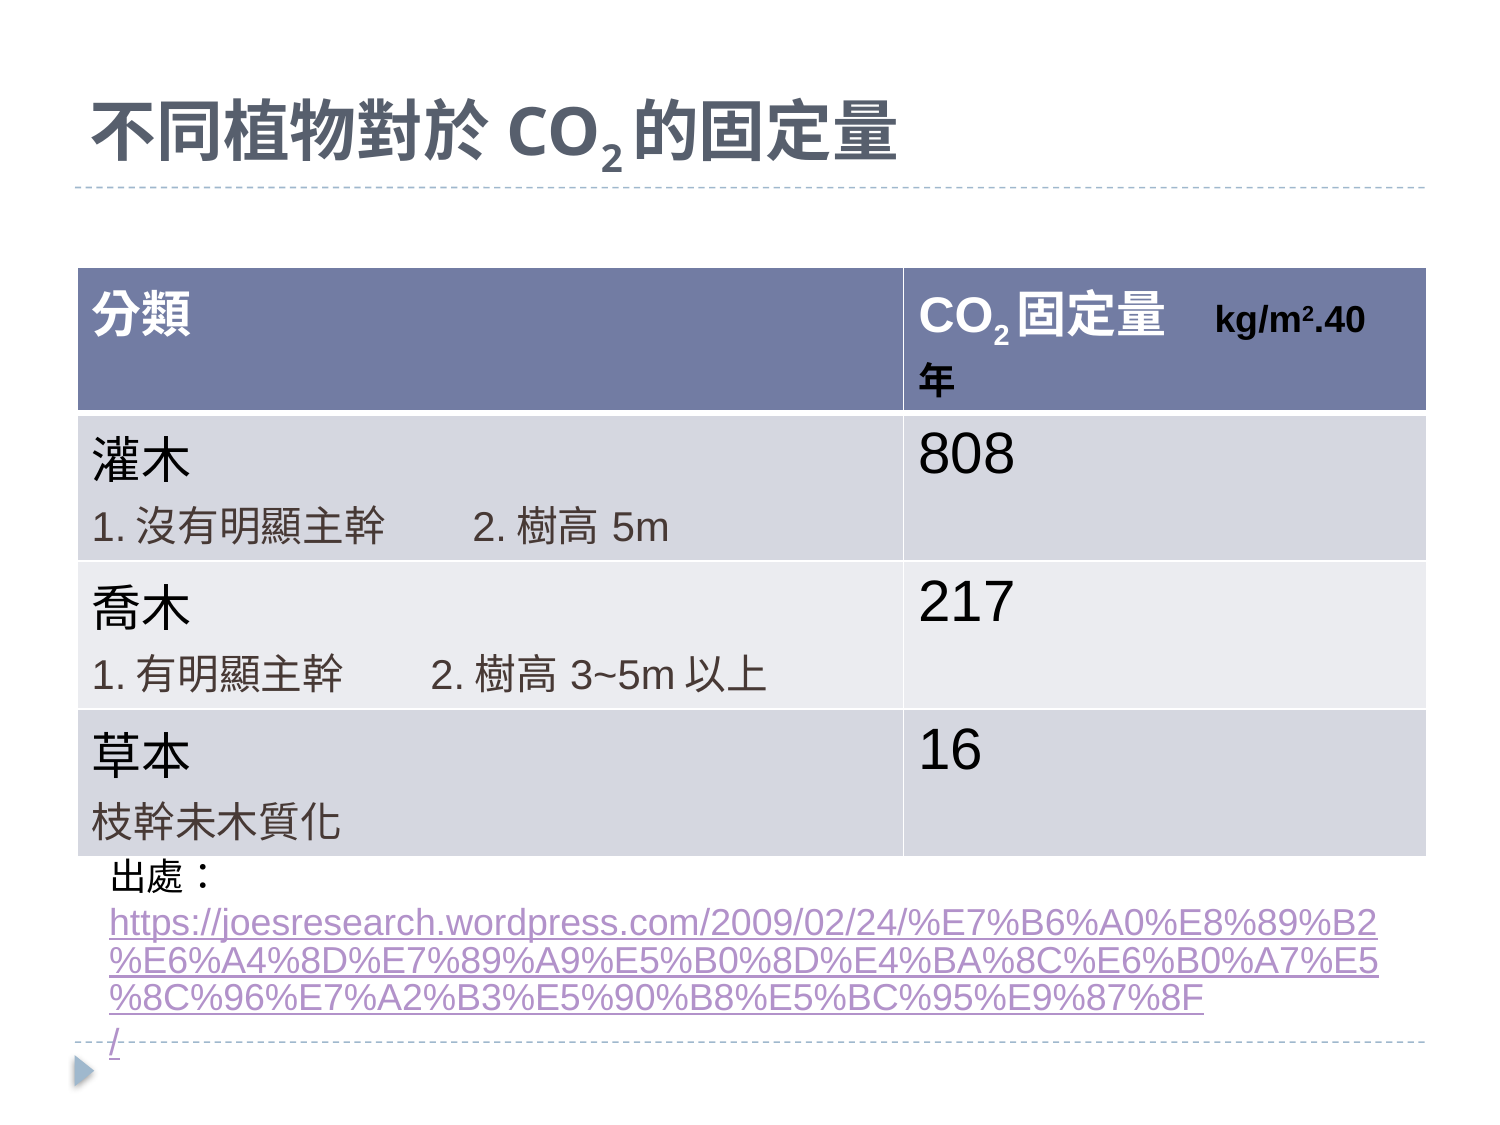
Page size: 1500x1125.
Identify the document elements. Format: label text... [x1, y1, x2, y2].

table_cell 217 [904, 562, 1426, 708]
title 不同植物對於CO2的固定量 [75, 24, 1425, 188]
table_cell 16 [904, 710, 1426, 856]
text_box [305, 264, 1171, 370]
table_cell 草本 枝幹未木質化 [78, 710, 903, 856]
table_cell 灌木 1.沒有明顯主幹 2.樹高5m [78, 416, 903, 560]
table_cell 喬木 1.有明顯主幹 2.樹高3~5m以上 [78, 562, 903, 708]
table_cell 808 [904, 416, 1426, 560]
table_header 分類 [78, 268, 903, 410]
text_box 出處：https://joesresearch.wordpress.com/2009/02/24/%E7%B6%A0%E8%89%B2%E6%A4%8D%E7%89%A9%E5%B0%8D%E4%BA%8C%E6%B0%A7%E5%8C%96%E7%A2%B3%E5%90%B8%E5%BC%95%E9%87%8F/ [94, 845, 1409, 1041]
table_header CO2固定量 kg/m2.40年 [904, 268, 1426, 410]
